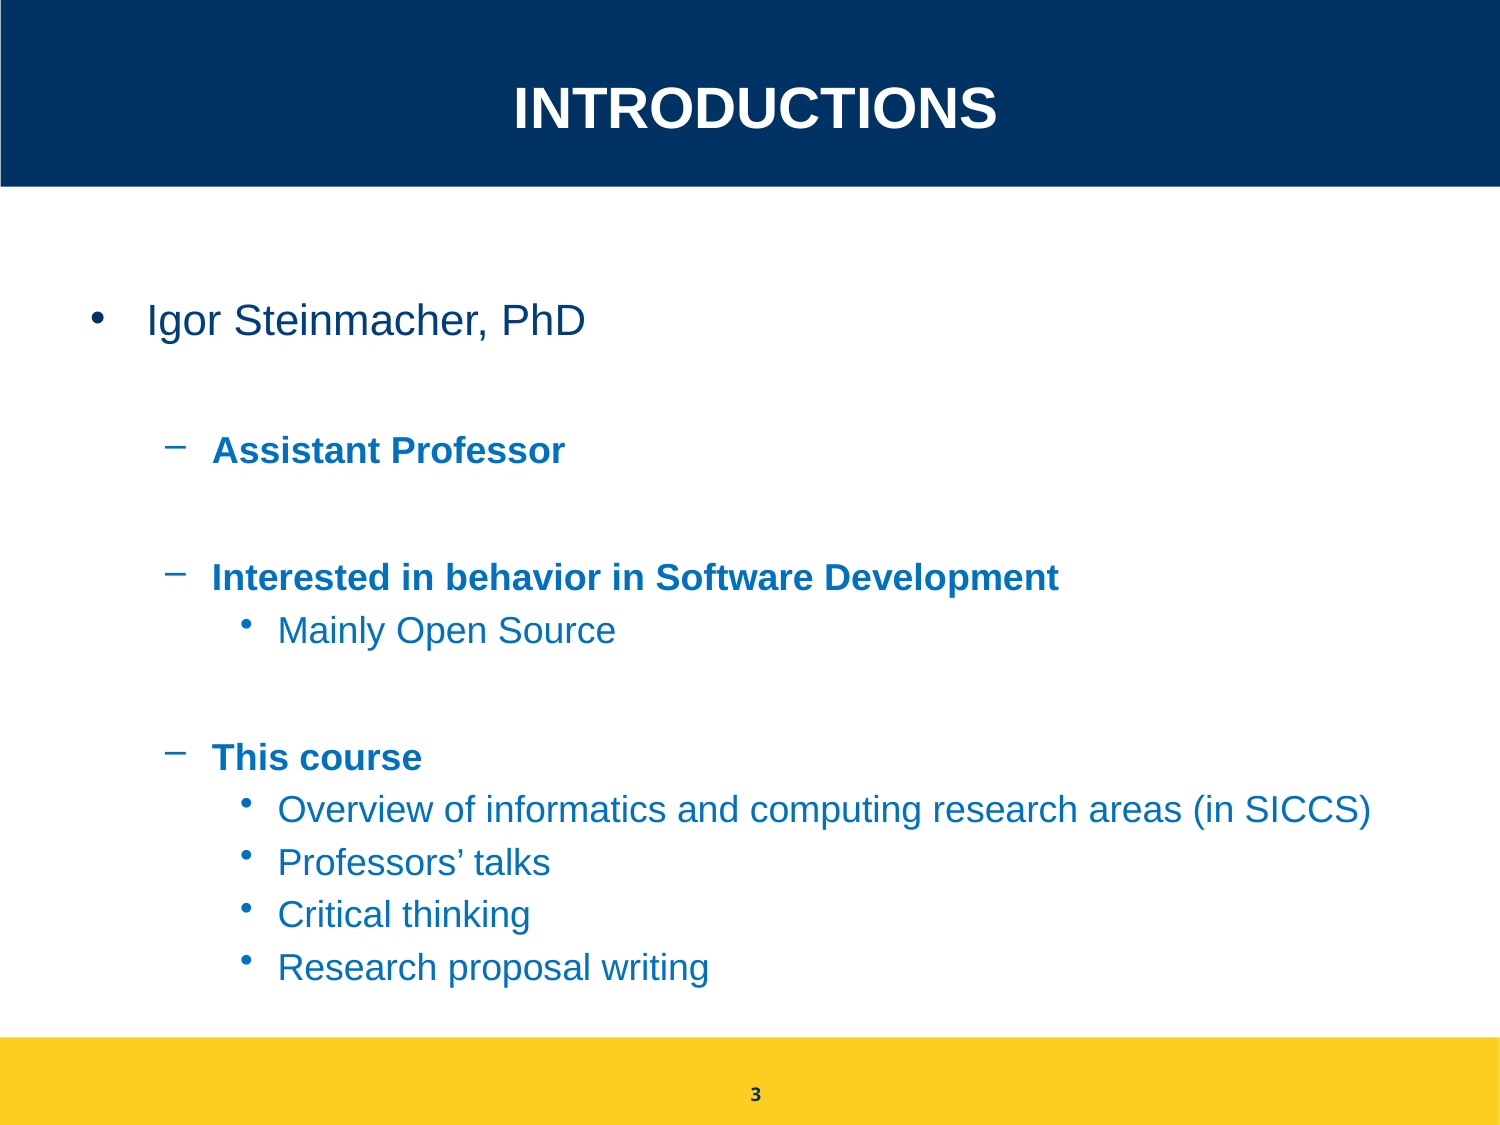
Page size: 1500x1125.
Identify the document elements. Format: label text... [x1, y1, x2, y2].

title Introductions [74, 23, 1438, 187]
slide_number 3 [599, 1074, 913, 1125]
list Igor Steinmacher, PhD Assistant Professor Interested in behavior in Software Development Mainly Open Source This course Overview of informatics and computing research areas (in SICCS) Professors’ talks Critical thinking Research proposal writing [74, 222, 1473, 1044]
